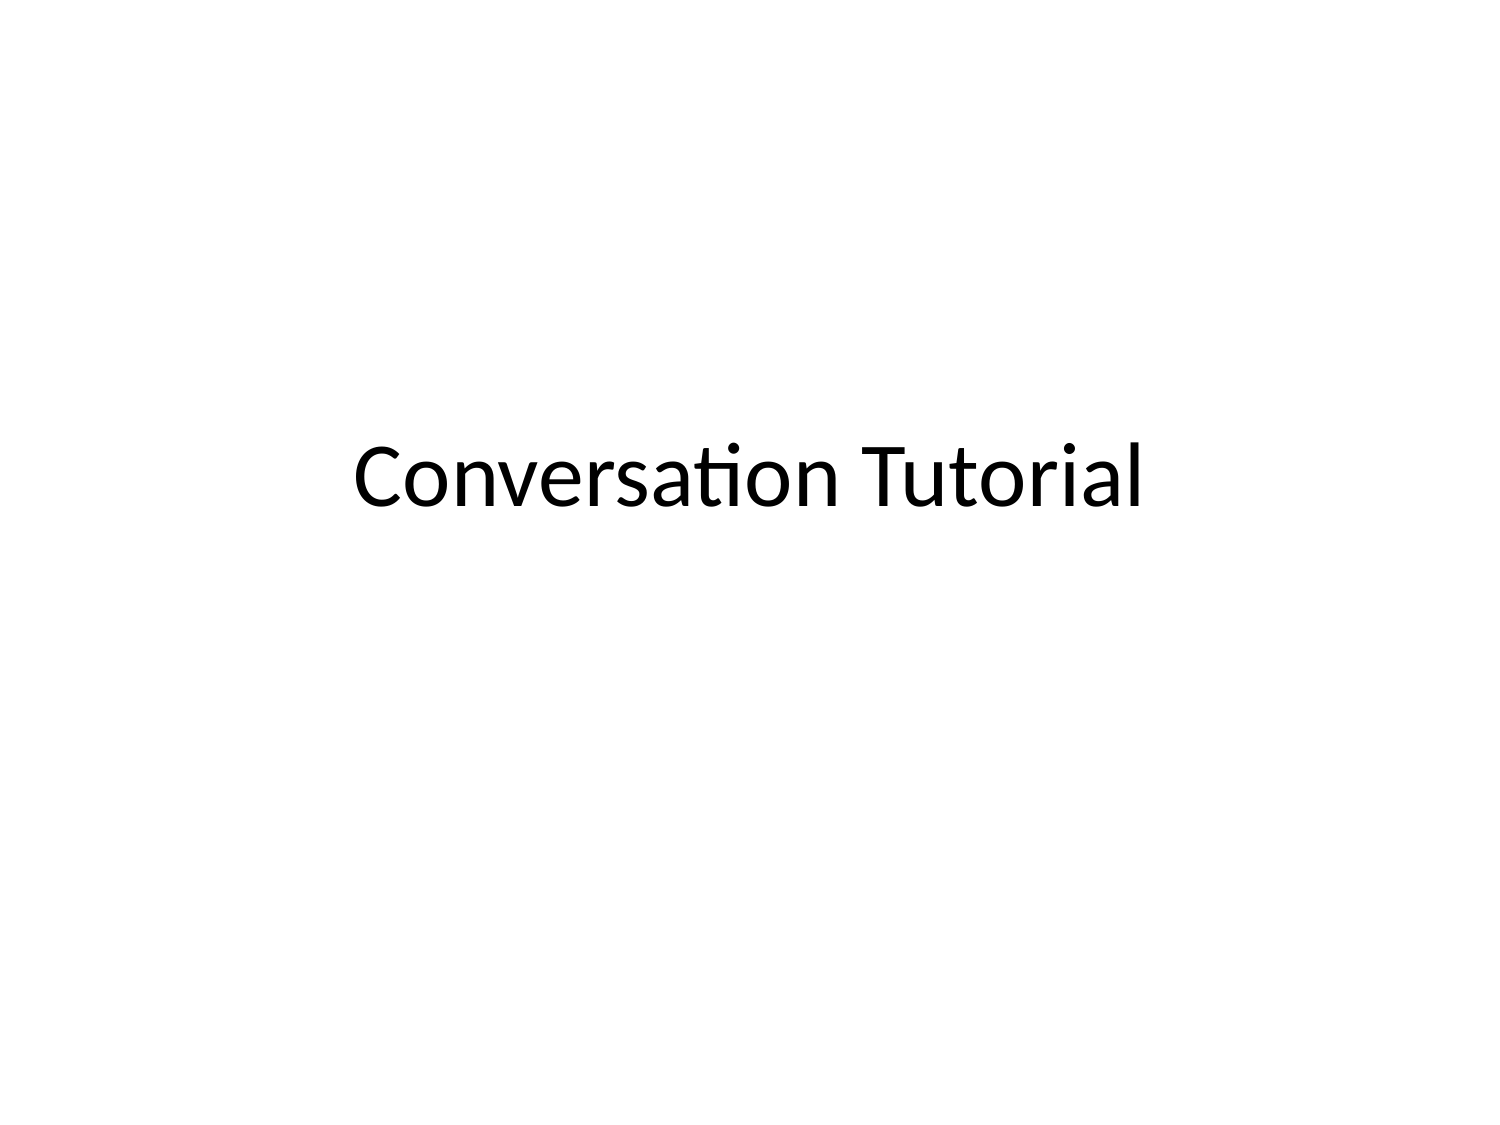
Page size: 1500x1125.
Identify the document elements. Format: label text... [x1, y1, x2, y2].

title Conversation Tutorial [112, 349, 1388, 591]
